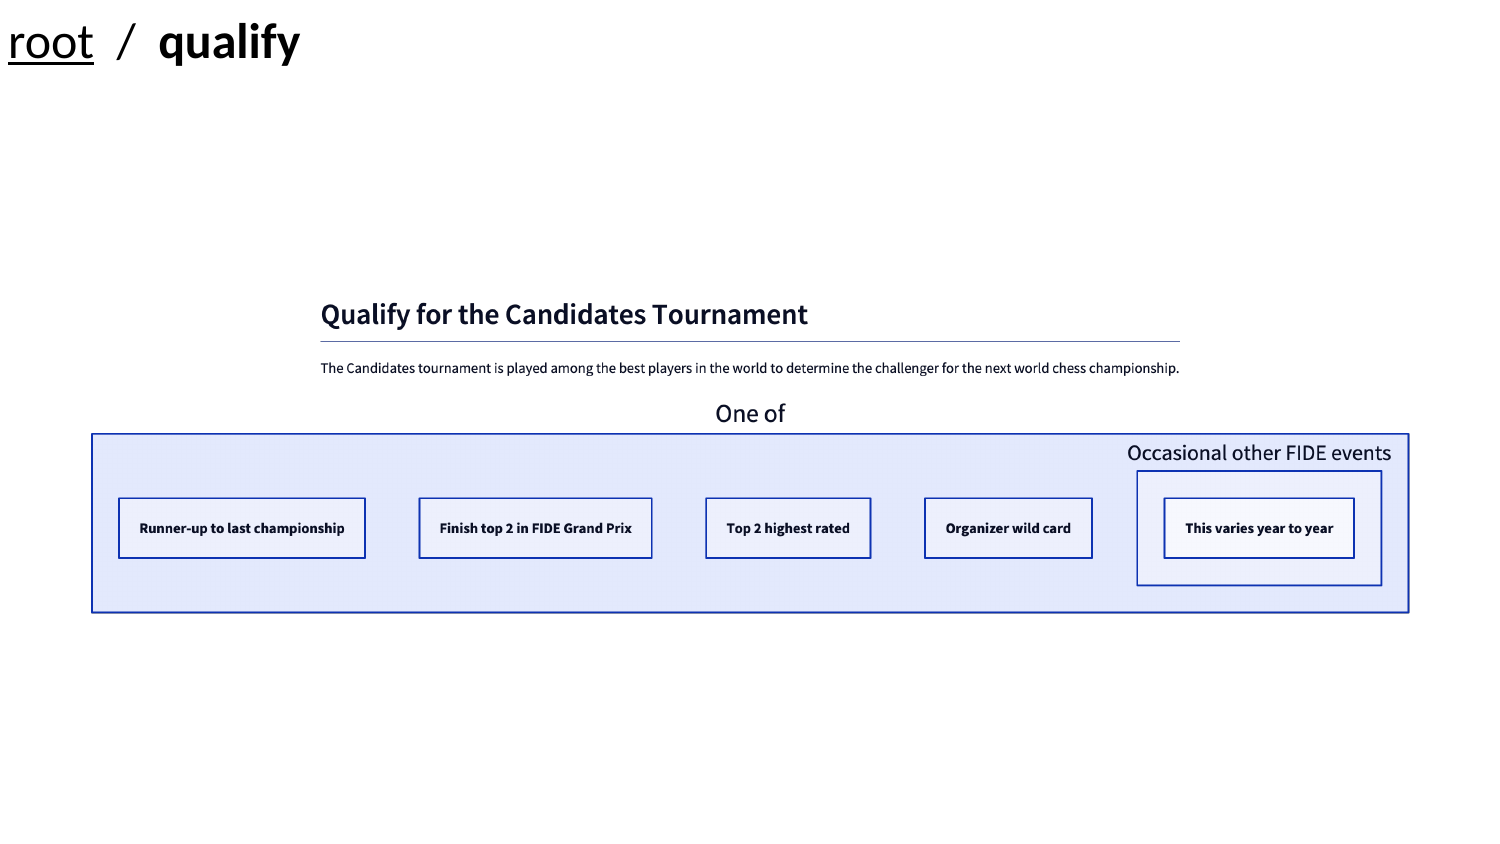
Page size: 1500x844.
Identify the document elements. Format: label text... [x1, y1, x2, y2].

text_box root / qualify [0, 0, 1500, 76]
picture [0, 203, 1500, 705]
